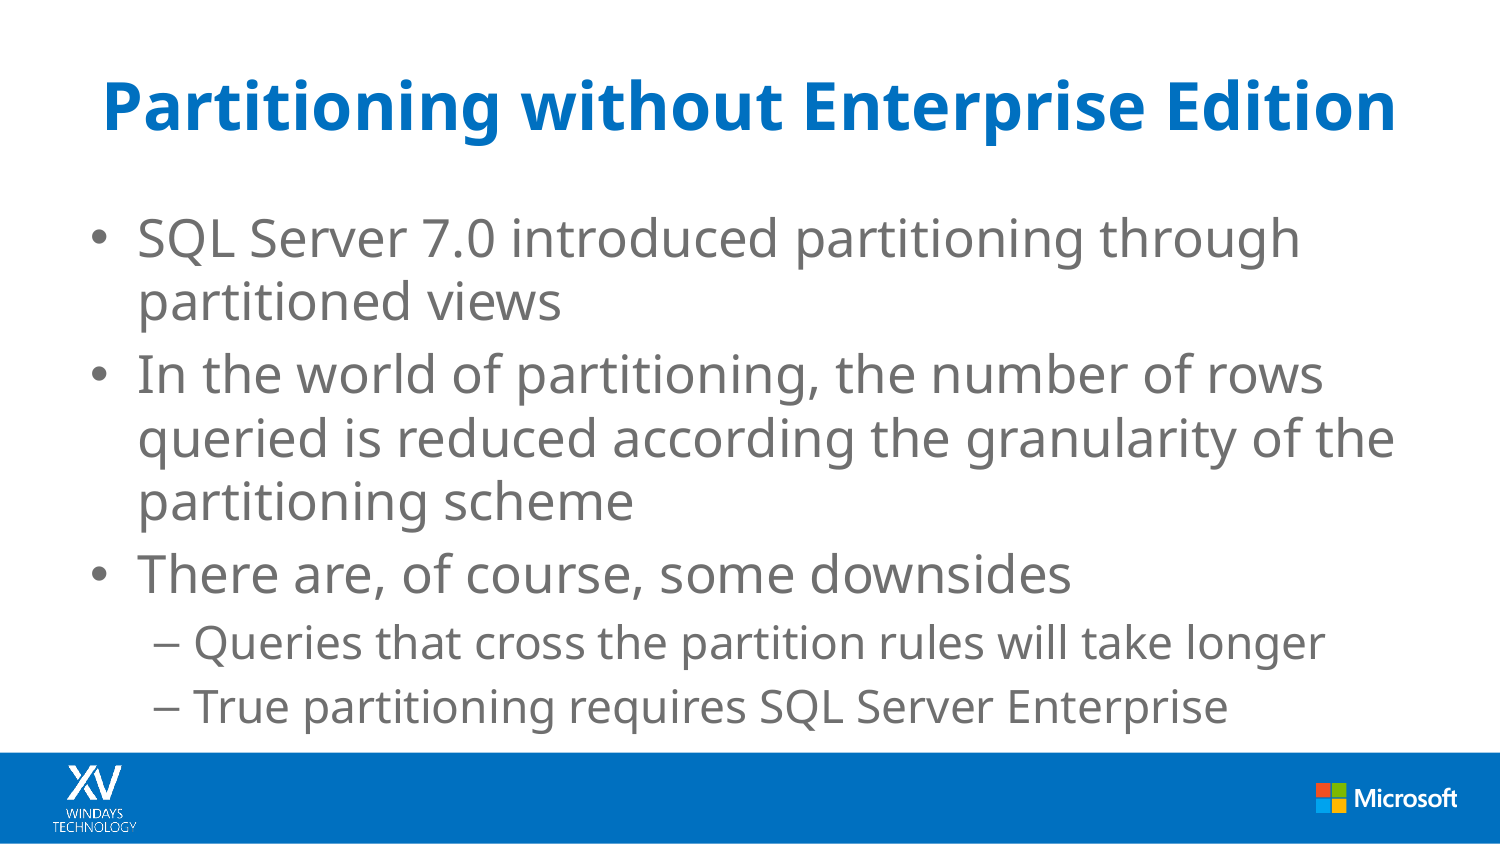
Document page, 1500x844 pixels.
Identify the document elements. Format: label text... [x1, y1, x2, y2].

list SQL Server 7.0 introduced partitioning through partitioned views In the world of partitioning, the number of rows queried is reduced according the granularity of the partitioning scheme There are, of course, some downsides Queries that cross the partition rules will take longer True partitioning requires SQL Server Enterprise [75, 196, 1425, 754]
title Partitioning without Enterprise Edition [75, 33, 1425, 175]
picture [1316, 783, 1457, 813]
picture [40, 751, 148, 844]
